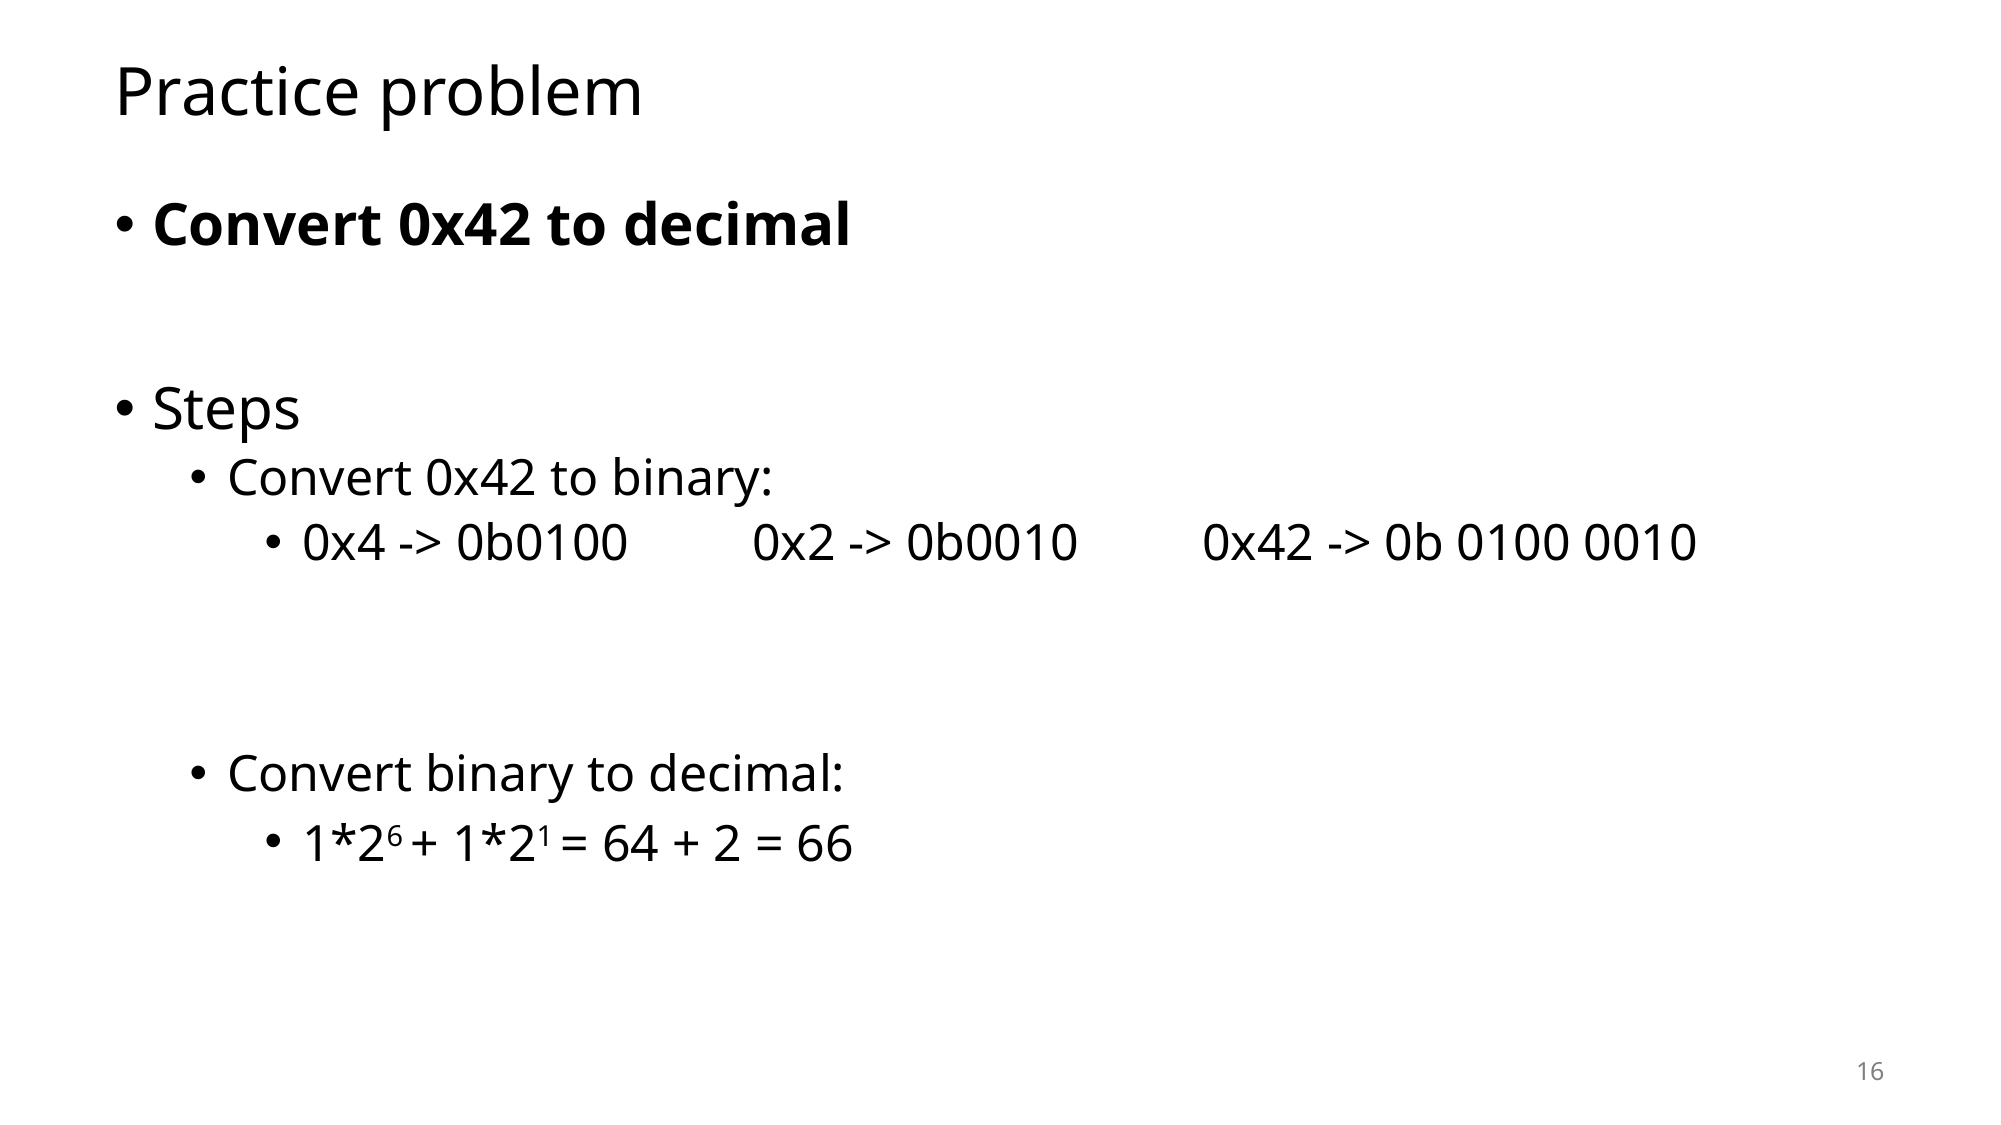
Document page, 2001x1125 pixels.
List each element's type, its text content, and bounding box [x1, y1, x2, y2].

title Practice problem [99, 37, 1900, 150]
list Convert 0x42 to decimal Steps Convert 0x42 to binary: 0x4 -> 0b0100 0x2 -> 0b0010 0x42 -> 0b 0100 0010 Convert binary to decimal: 1*26 + 1*21 = 64 + 2 = 66 [99, 187, 1900, 1013]
slide_number 16 [1749, 1042, 1900, 1103]
